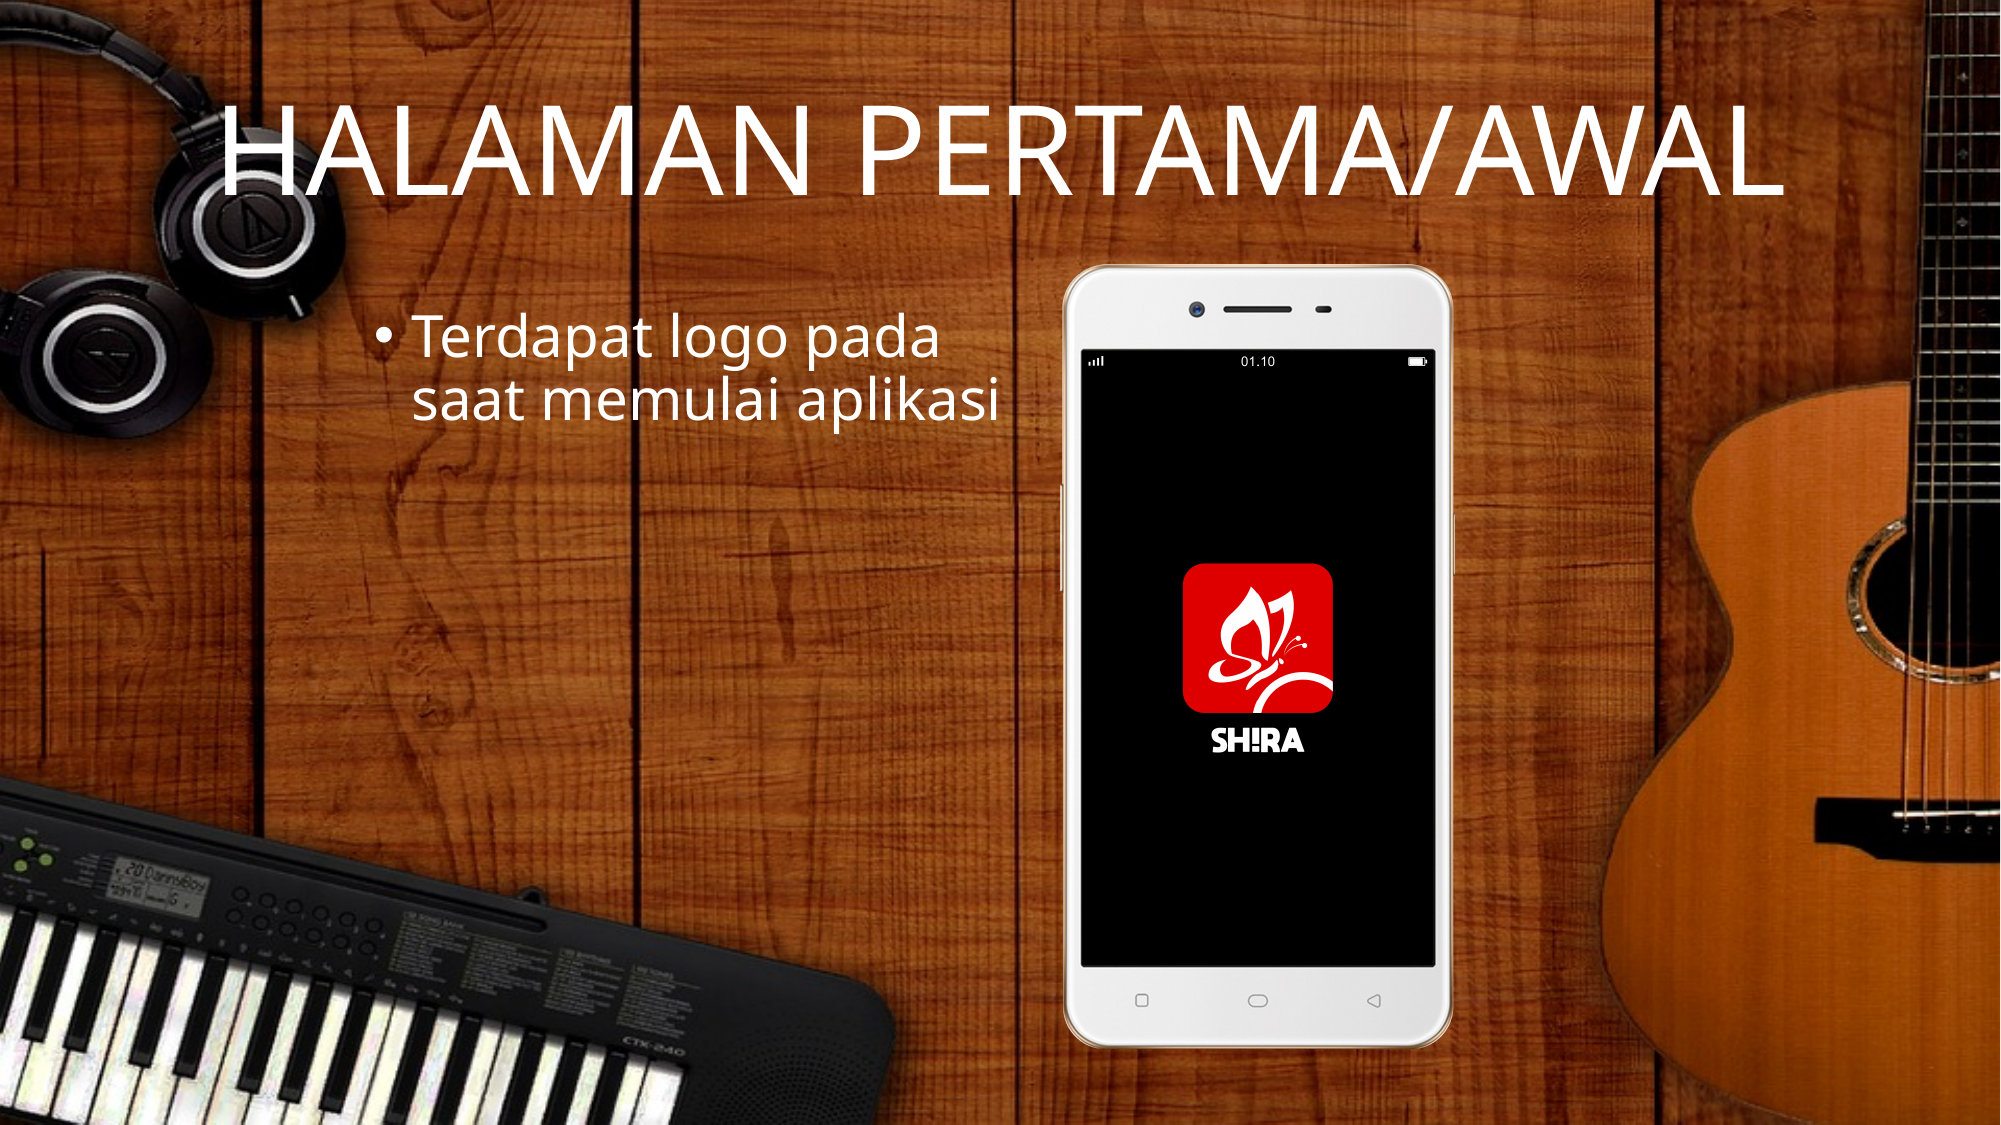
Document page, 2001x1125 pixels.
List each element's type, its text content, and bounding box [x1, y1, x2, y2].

list Terdapat logo pada saat memulai aplikasi [358, 299, 1060, 1014]
title HALAMAN PERTAMA/AWAL [198, 46, 1924, 265]
picture [0, 0, 2001, 1125]
